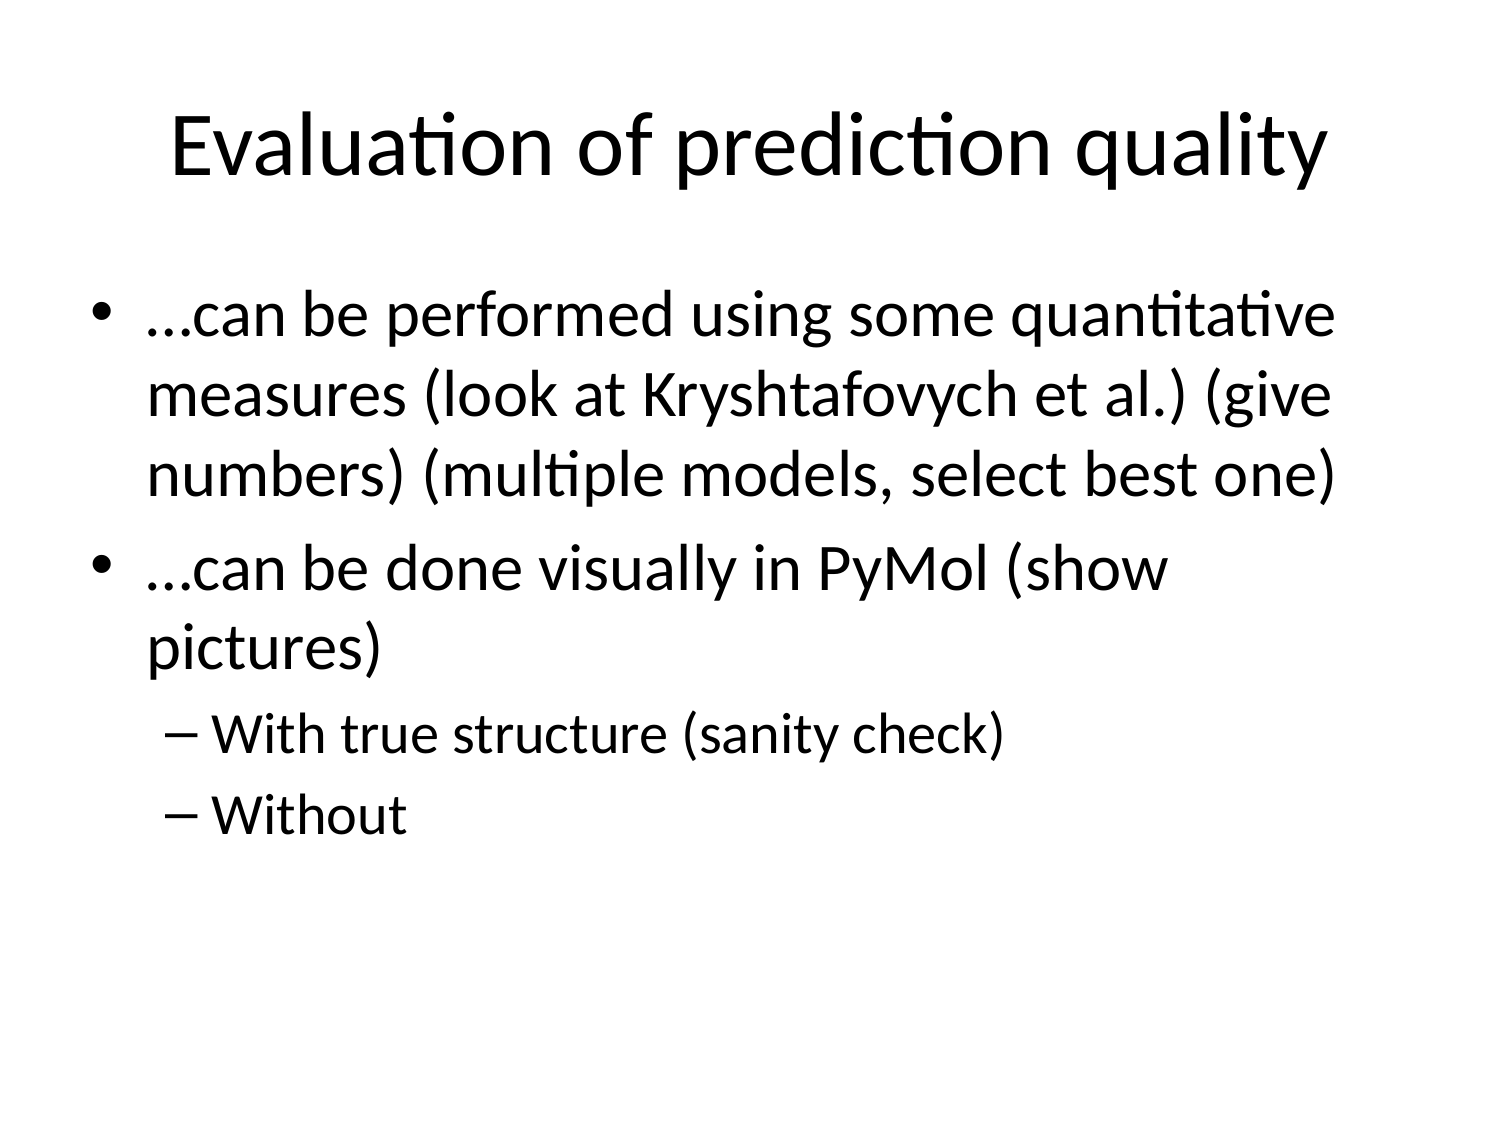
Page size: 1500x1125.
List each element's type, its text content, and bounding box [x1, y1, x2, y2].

list …can be performed using some quantitative measures (look at Kryshtafovych et al.) (give numbers) (multiple models, select best one) …can be done visually in PyMol (show pictures) With true structure (sanity check) Without [75, 262, 1425, 1005]
title Evaluation of prediction quality [75, 45, 1425, 233]
